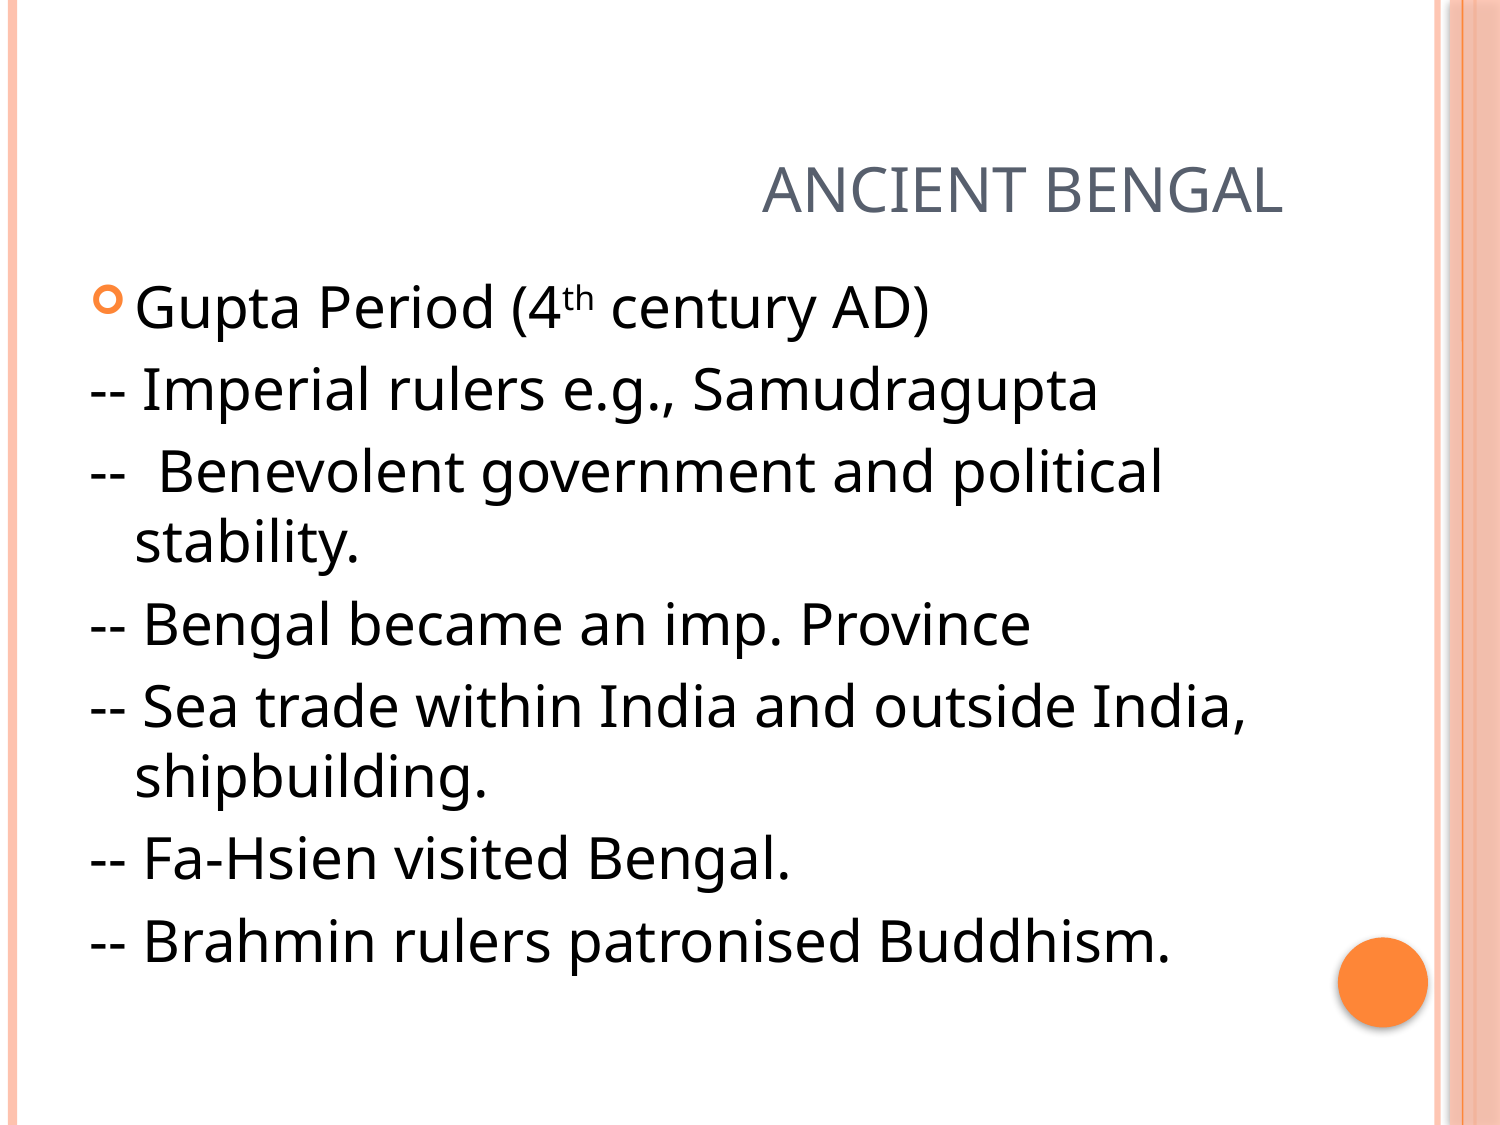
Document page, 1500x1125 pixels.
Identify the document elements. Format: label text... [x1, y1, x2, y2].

title Ancient Bengal [75, 45, 1300, 233]
list Gupta Period (4th century AD) -- Imperial rulers e.g., Samudragupta -- Benevolent government and political stability. -- Bengal became an imp. Province -- Sea trade within India and outside India, shipbuilding. -- Fa-Hsien visited Bengal. -- Brahmin rulers patronised Buddhism. [75, 262, 1300, 1062]
